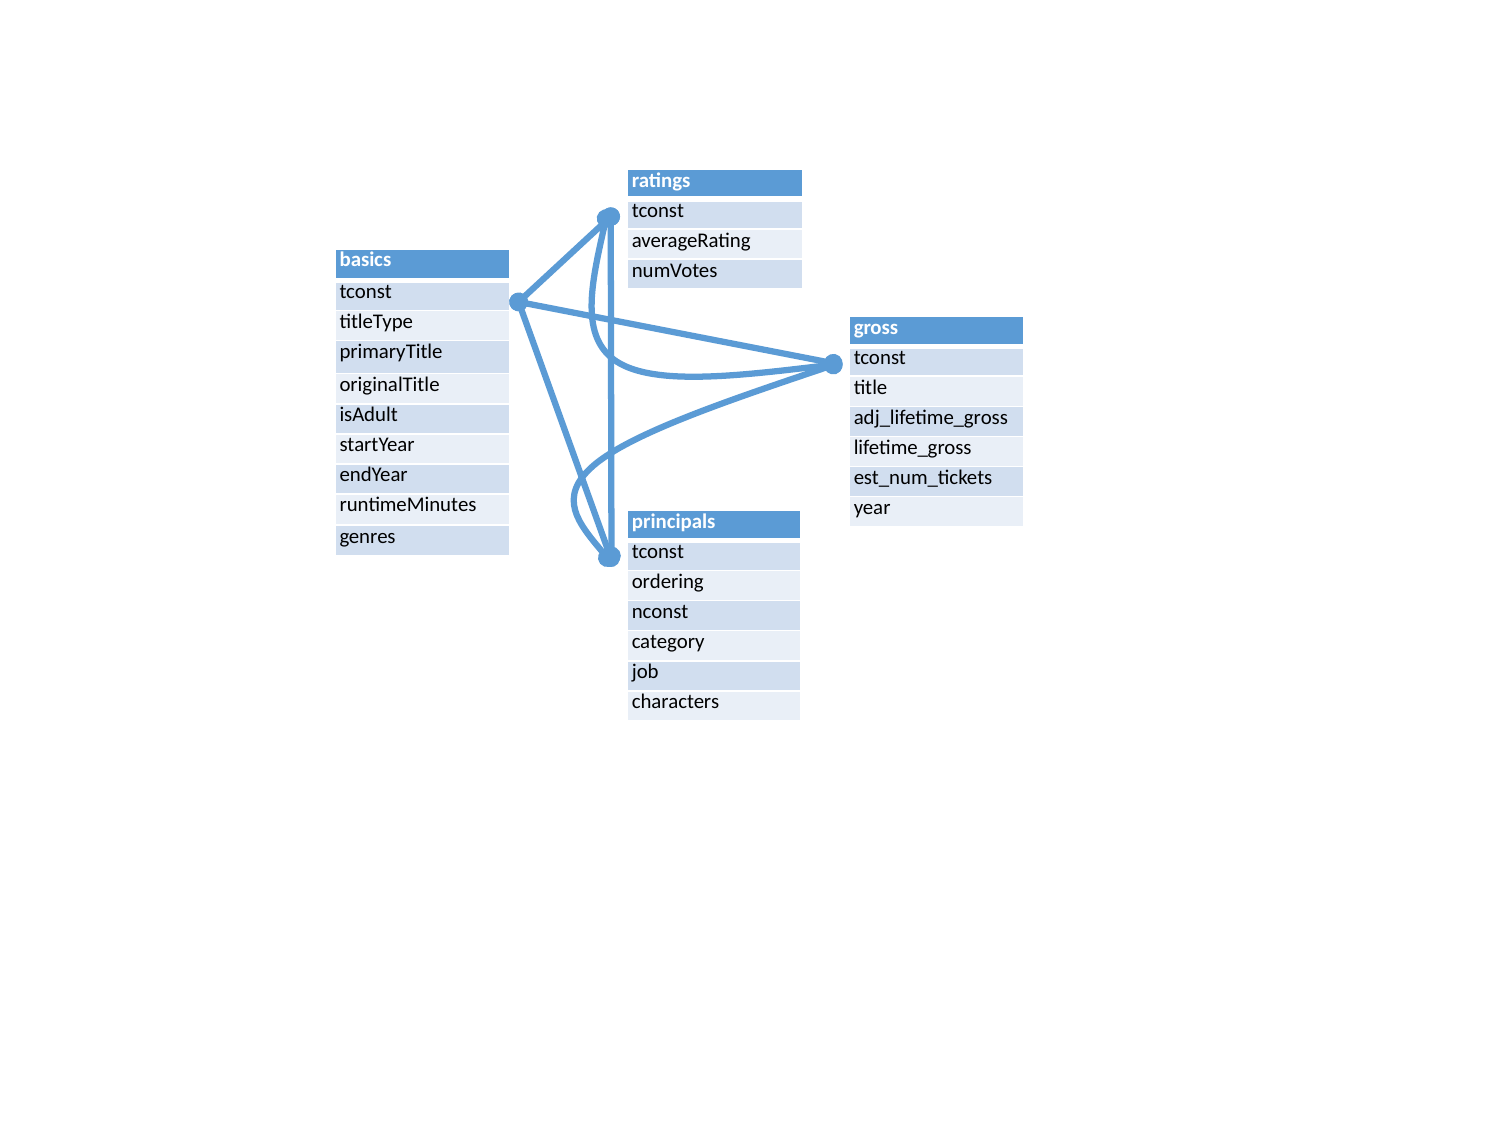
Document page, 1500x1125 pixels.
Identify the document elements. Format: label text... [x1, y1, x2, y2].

table_cell titleType [336, 311, 509, 340]
table_cell endYear [336, 465, 509, 493]
table_cell originalTitle [336, 374, 509, 403]
table_cell lifetime_gross [850, 437, 1023, 466]
text_box [600, 212, 612, 216]
table_cell ordering [628, 571, 800, 600]
table_cell isAdult [336, 405, 509, 433]
table_cell numVotes [673, 260, 802, 288]
table_cell genres [336, 526, 509, 555]
table_cell job [628, 662, 800, 690]
table_cell averageRating [628, 230, 802, 258]
table_cell startYear [336, 435, 509, 463]
text_box [618, 364, 827, 378]
table_cell tconst [628, 543, 800, 570]
table_cell tconst [850, 349, 1023, 375]
table_cell tconst [336, 283, 509, 310]
table_cell year [850, 497, 1023, 526]
table_cell title [850, 377, 1023, 406]
text_box [601, 359, 840, 564]
table_header principals [632, 511, 800, 538]
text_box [518, 301, 834, 364]
table_cell nconst [628, 601, 800, 630]
table_header gross [850, 317, 1023, 344]
table_cell tconst [628, 202, 802, 228]
table_header basics [336, 250, 509, 278]
table_cell category [628, 631, 800, 660]
table_cell characters [628, 692, 800, 720]
table_header ratings [628, 170, 802, 196]
table_cell adj_lifetime_gross [850, 407, 1023, 436]
table_cell est_num_tickets [850, 467, 1023, 496]
table_cell runtimeMinutes [336, 495, 509, 524]
text_box [612, 222, 735, 301]
table_cell primaryTitle [336, 341, 509, 373]
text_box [518, 216, 611, 301]
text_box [518, 364, 611, 558]
